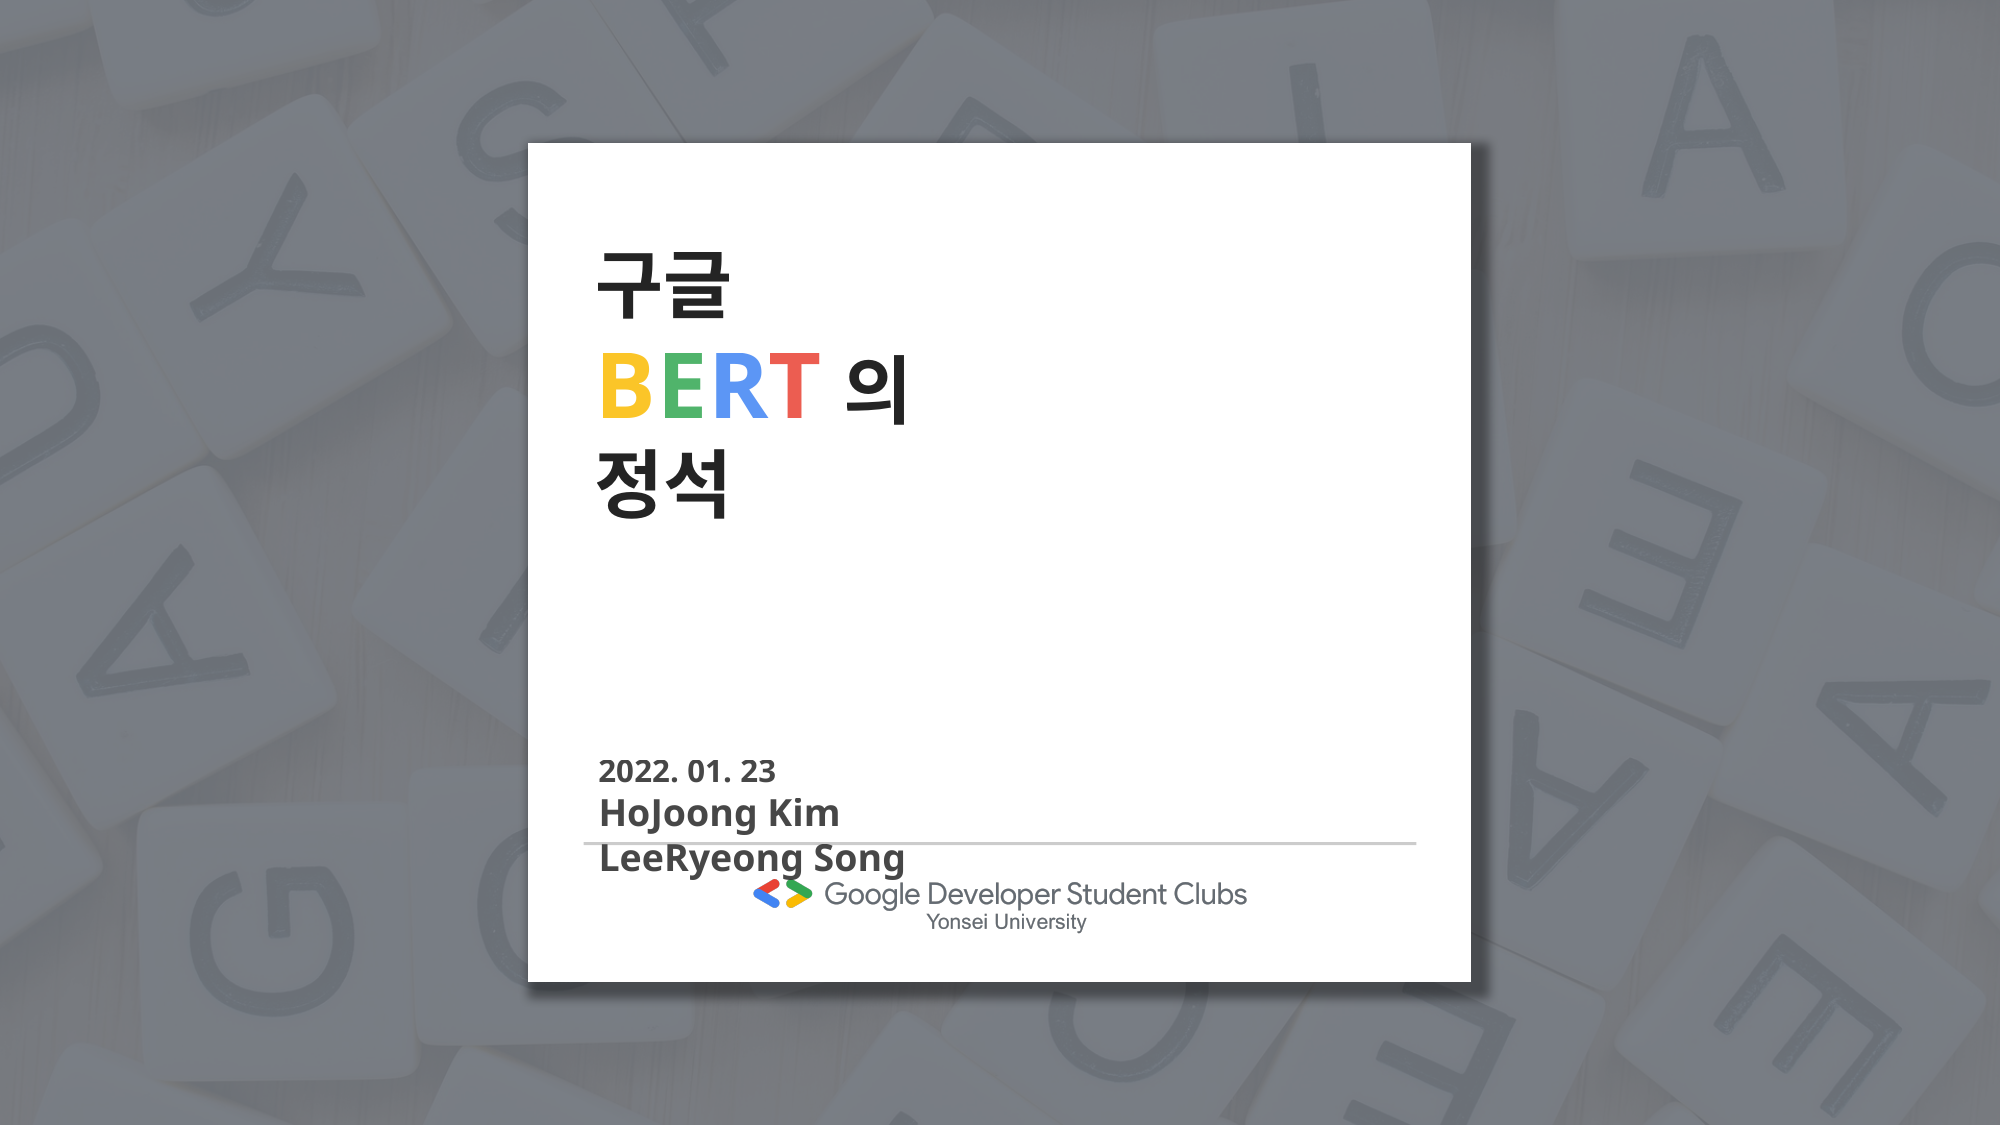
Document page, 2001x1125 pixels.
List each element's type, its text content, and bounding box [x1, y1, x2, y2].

picture [753, 879, 1247, 934]
text_box 구글 BERT의 정석 [580, 229, 928, 535]
text_box [530, 144, 1470, 981]
text_box HoJoong Kim LeeRyeong Song [583, 781, 1222, 843]
text_box HoJoong Kim LeeRyeong Song [583, 844, 1222, 887]
text_box 2022. 01. 23 [583, 744, 883, 781]
text_box [0, 0, 2000, 1125]
